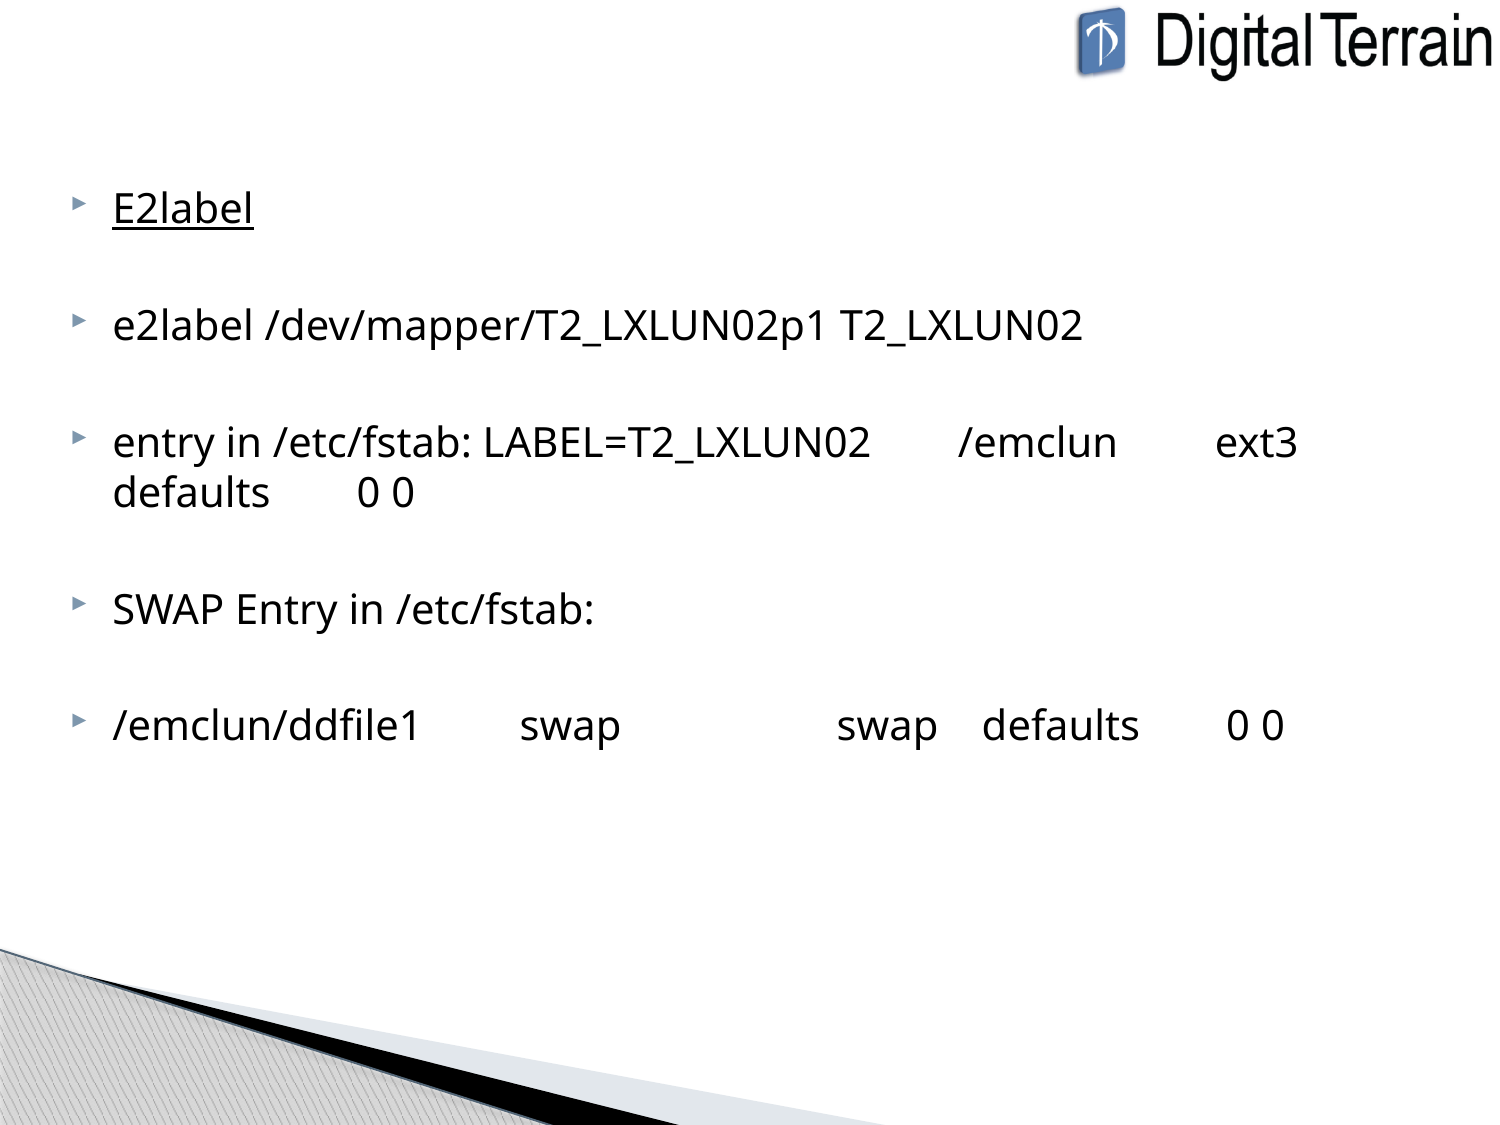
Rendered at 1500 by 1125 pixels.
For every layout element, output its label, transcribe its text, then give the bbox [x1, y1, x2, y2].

list E2label e2label /dev/mapper/T2_LXLUN02p1 T2_LXLUN02 entry in /etc/fstab: LABEL=T2_LXLUN02 /emclun ext3 defaults 0 0 SWAP Entry in /etc/fstab: /emclun/ddfile1 swap swap defaults 0 0 [37, 174, 1450, 1088]
picture [1074, 0, 1500, 88]
